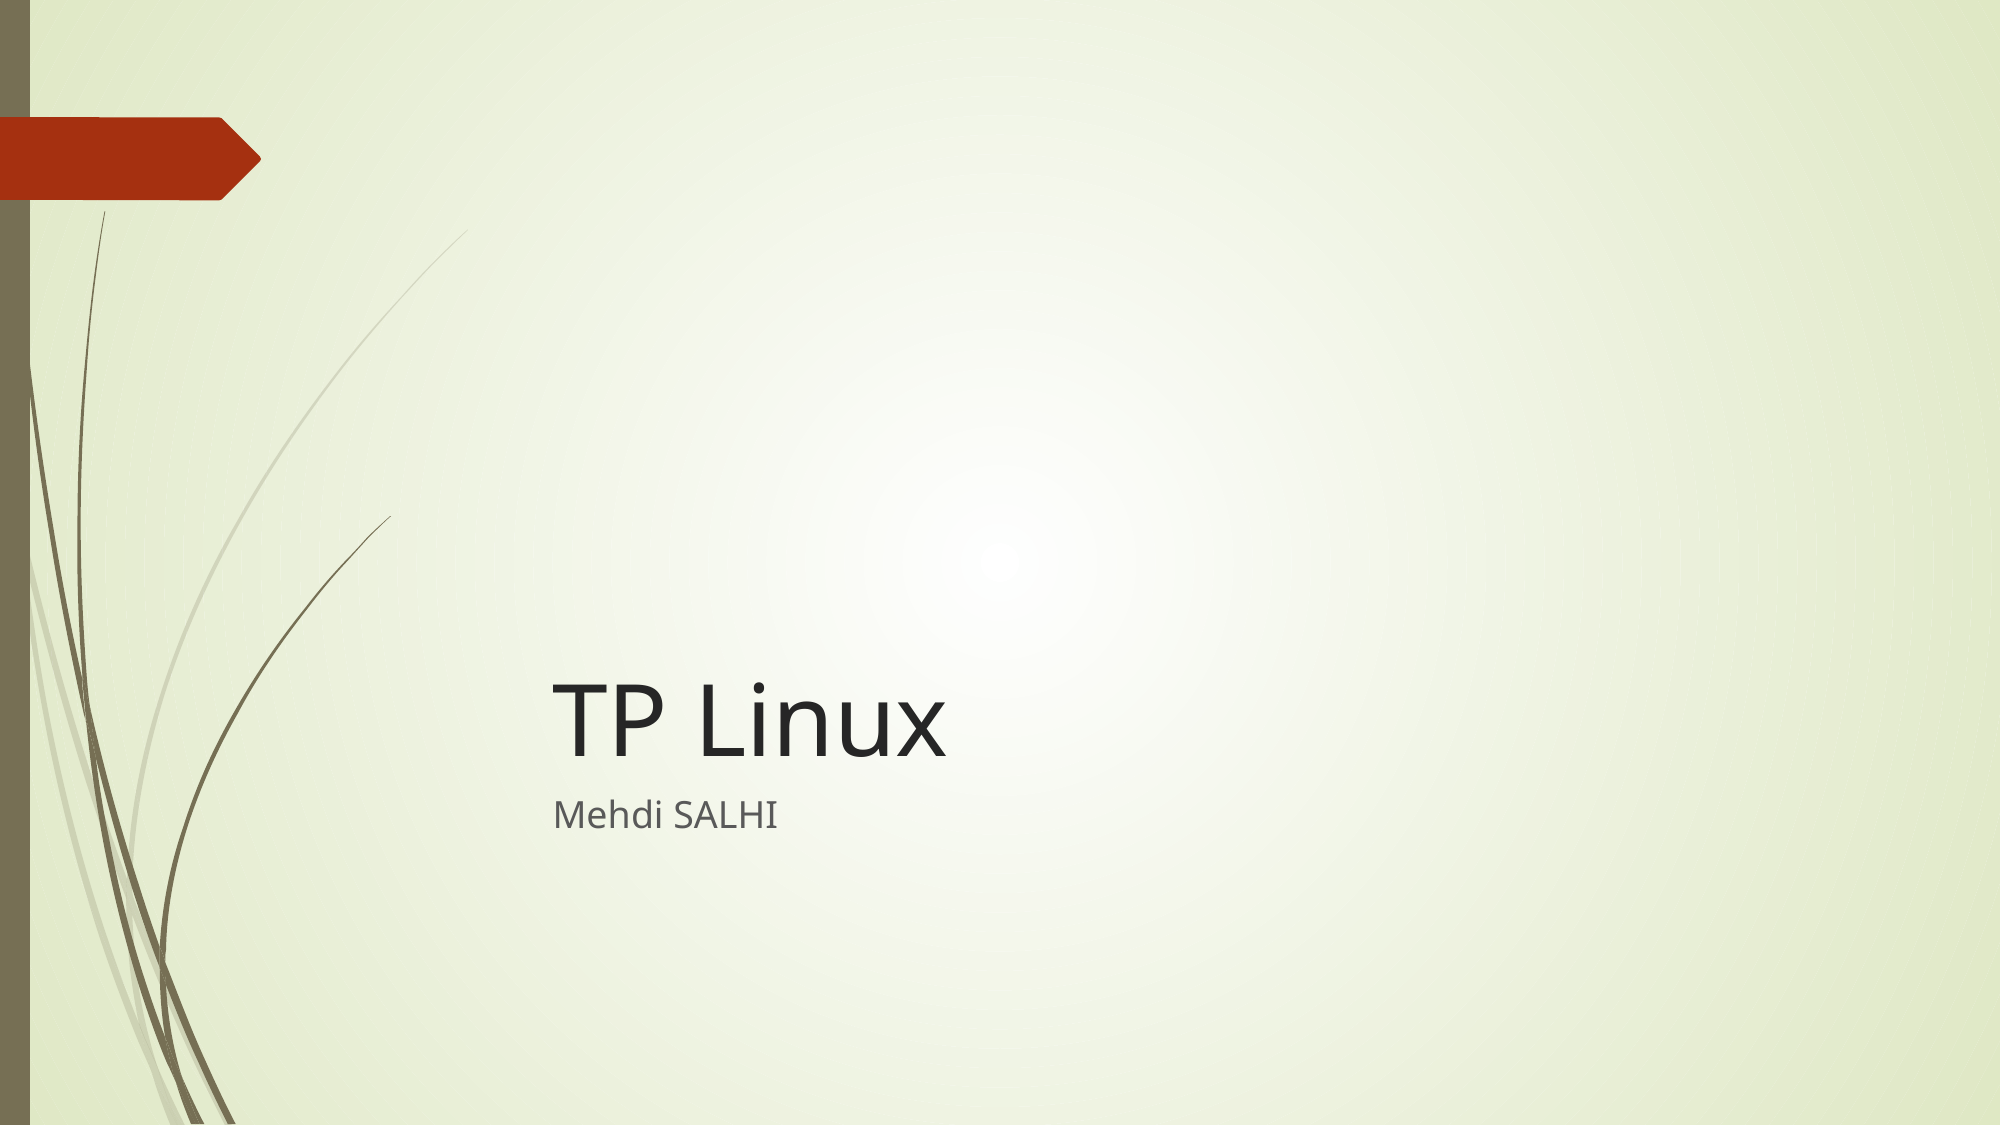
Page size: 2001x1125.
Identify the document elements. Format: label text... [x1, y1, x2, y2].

subtitle Mehdi SALHI [537, 783, 2000, 969]
title TP Linux [537, 412, 2000, 783]
